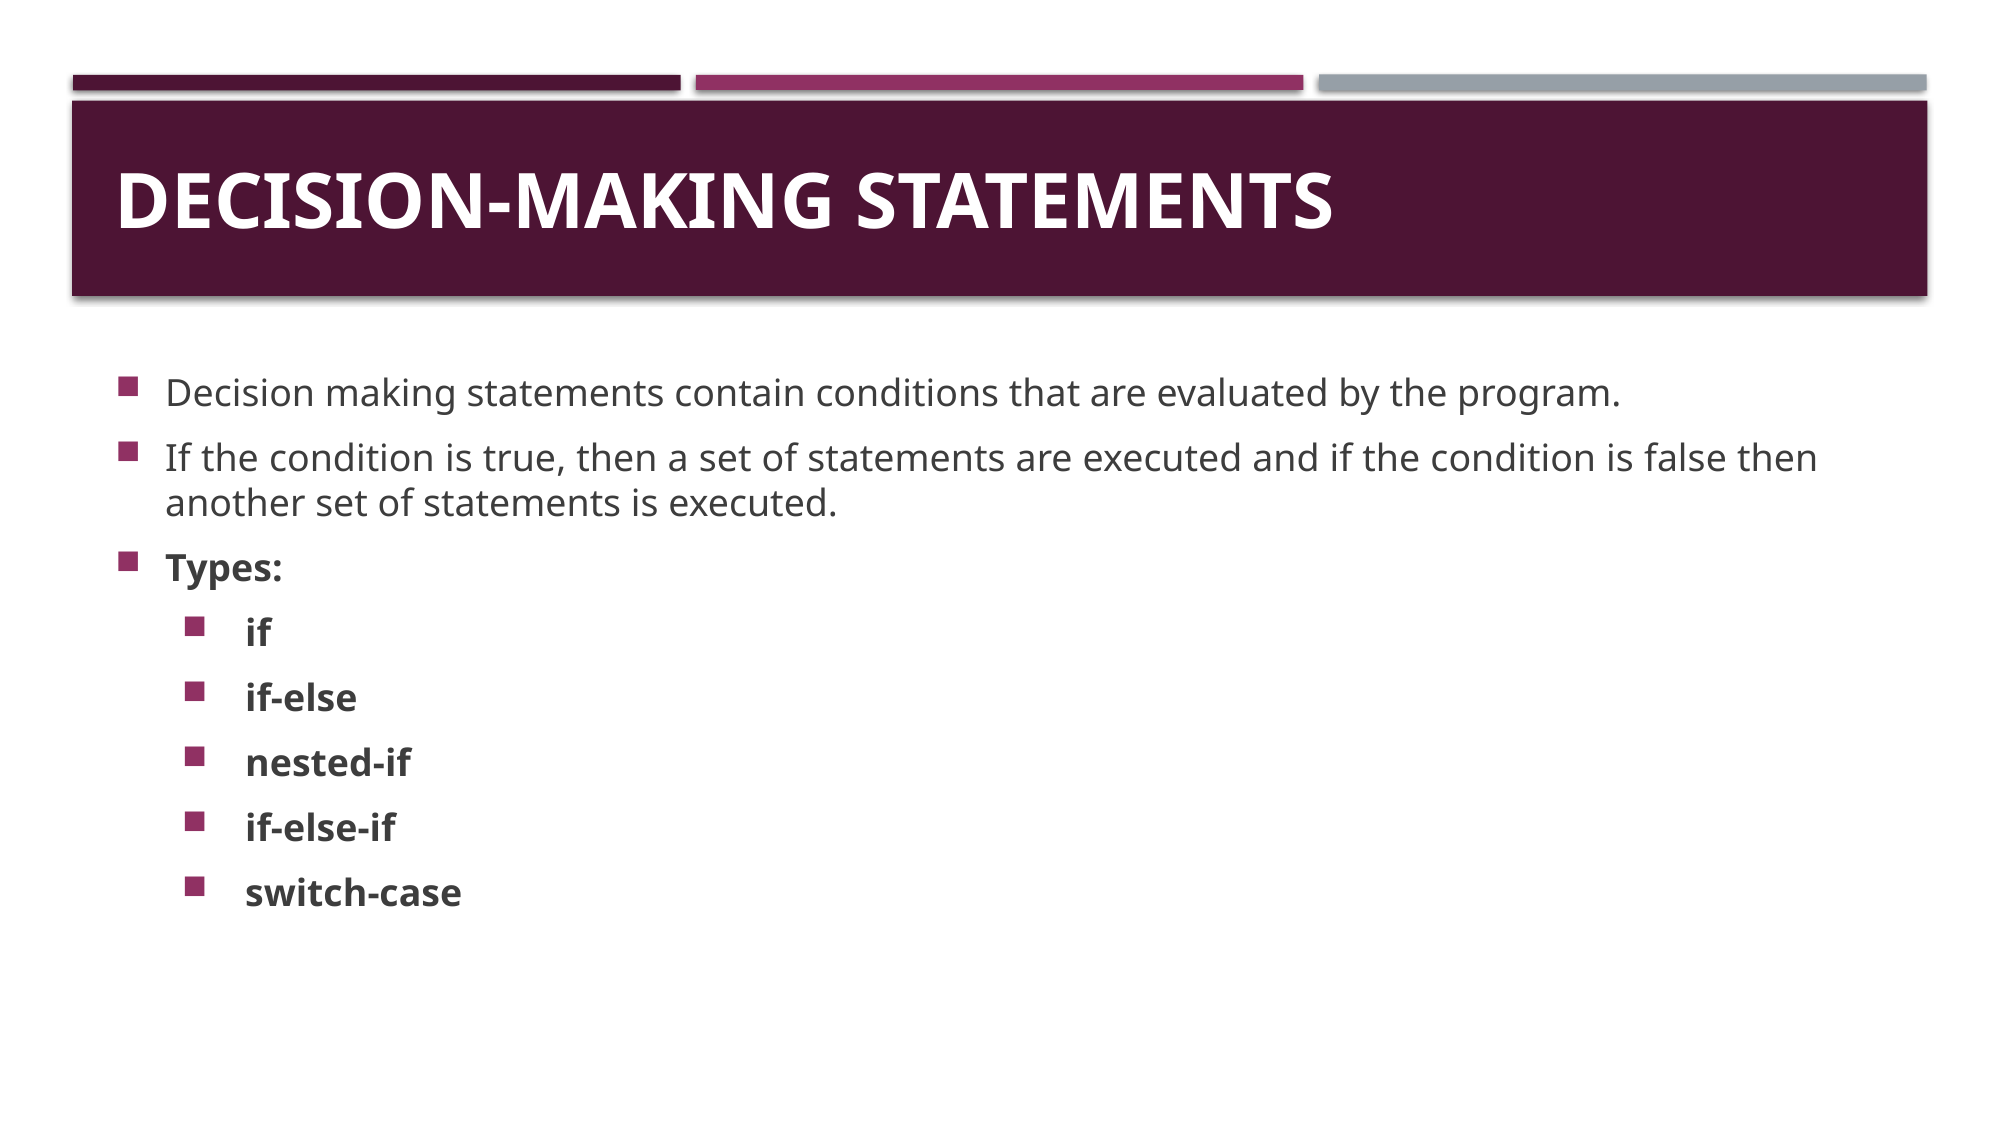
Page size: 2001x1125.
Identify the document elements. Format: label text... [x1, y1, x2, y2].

list Decision making statements contain conditions that are evaluated by the program. If the condition is true, then a set of statements are executed and if the condition is false then another set of statements is executed. Types: if if-else nested-if if-else-if switch-case [99, 330, 1836, 1017]
title Decision-Making statements [99, 63, 1450, 252]
